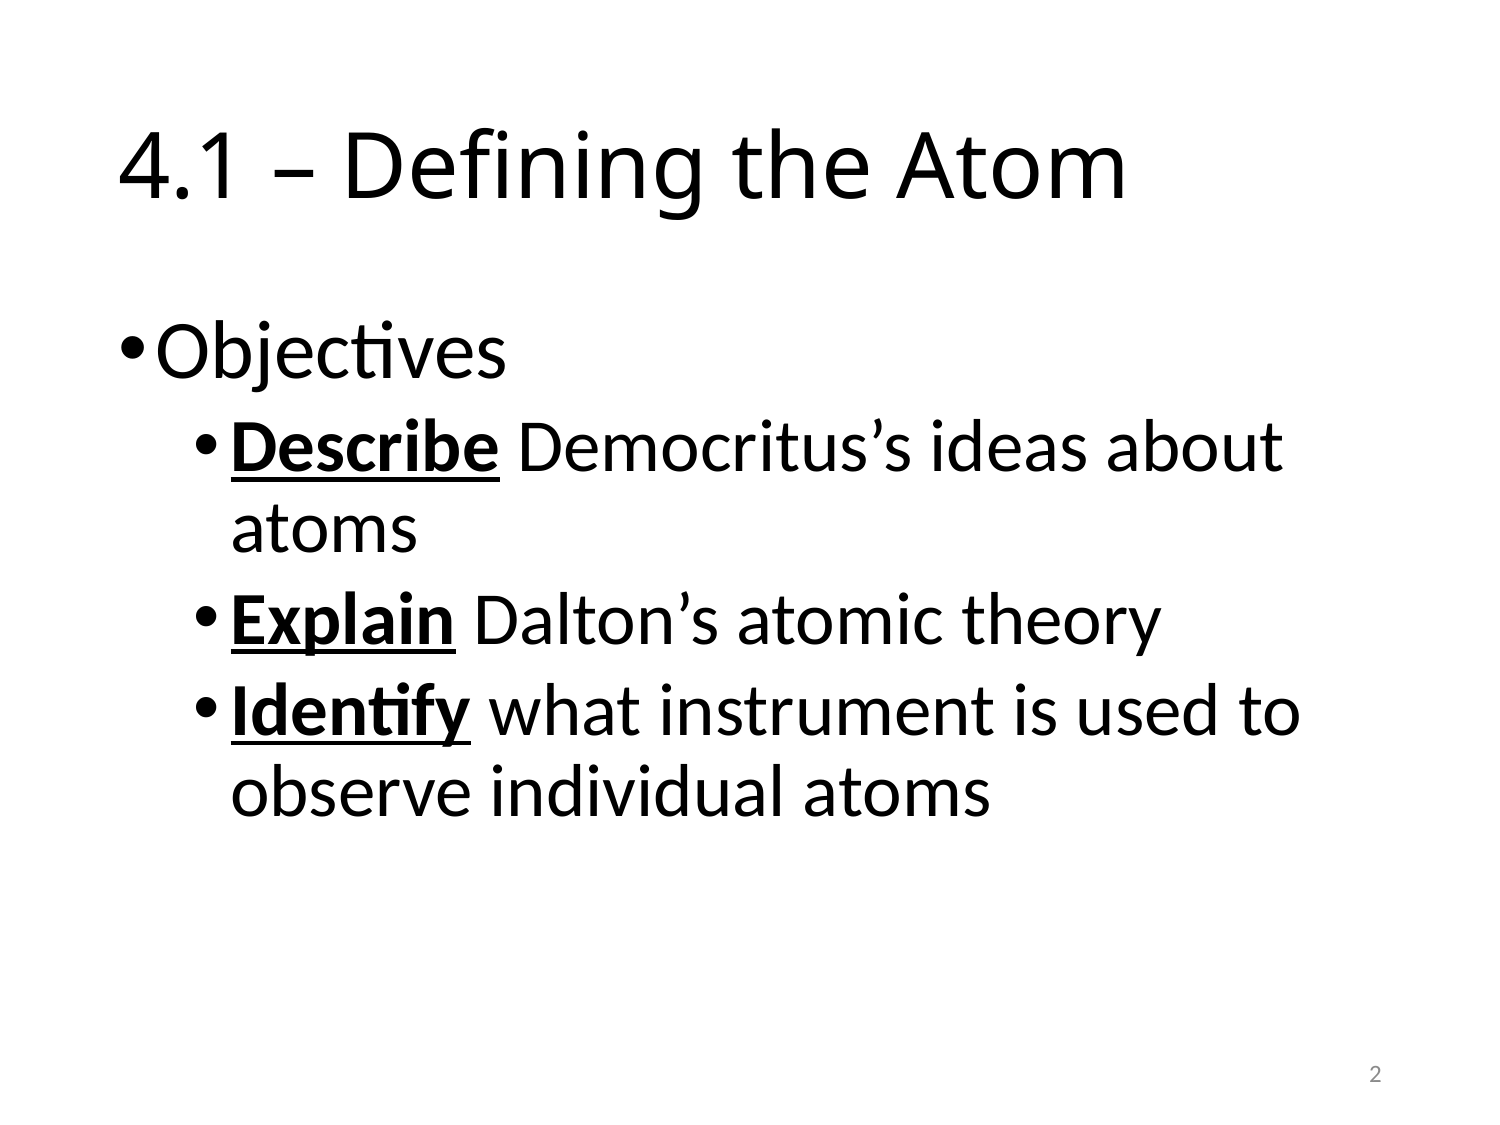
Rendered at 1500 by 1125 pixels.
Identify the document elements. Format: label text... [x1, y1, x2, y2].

title 4.1 – Defining the Atom [103, 59, 1397, 278]
slide_number 2 [1059, 1042, 1397, 1103]
list Objectives Describe Democritus’s ideas about atoms Explain Dalton’s atomic theory Identify what instrument is used to observe individual atoms [103, 299, 1397, 1014]
